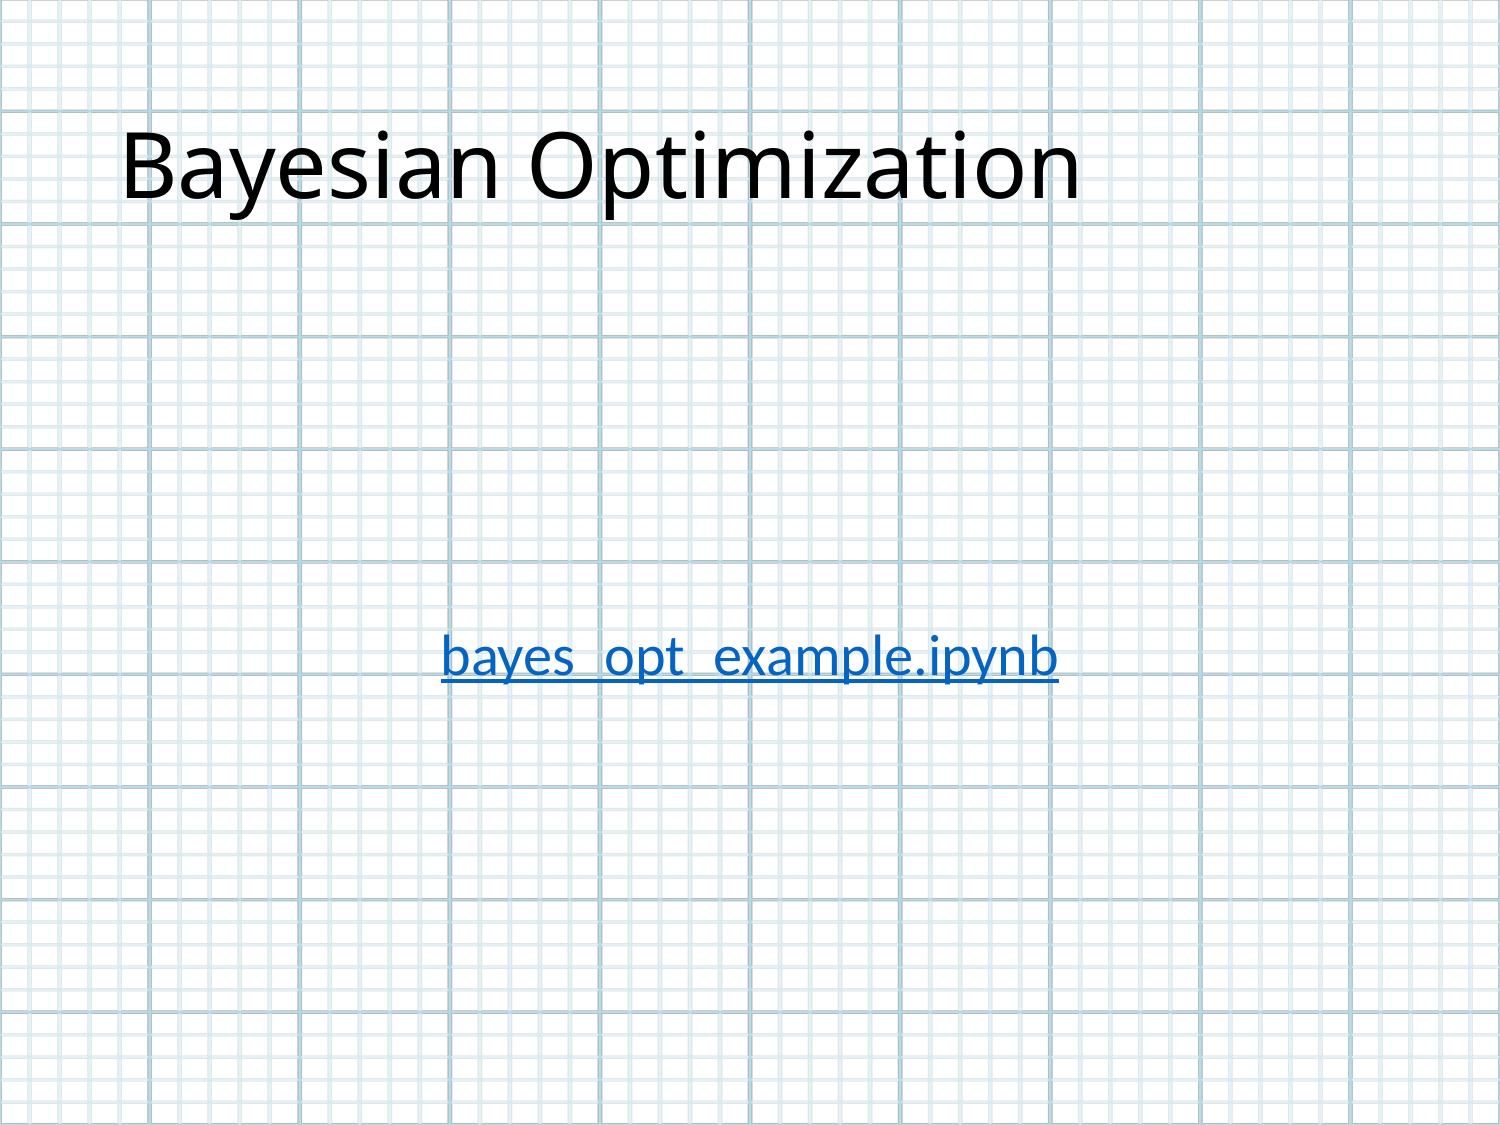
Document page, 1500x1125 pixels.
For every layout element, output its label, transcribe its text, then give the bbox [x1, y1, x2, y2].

title Bayesian Optimization [103, 59, 1397, 278]
list bayes_opt_example.ipynb [103, 299, 1397, 1014]
picture [0, 0, 1500, 1125]
